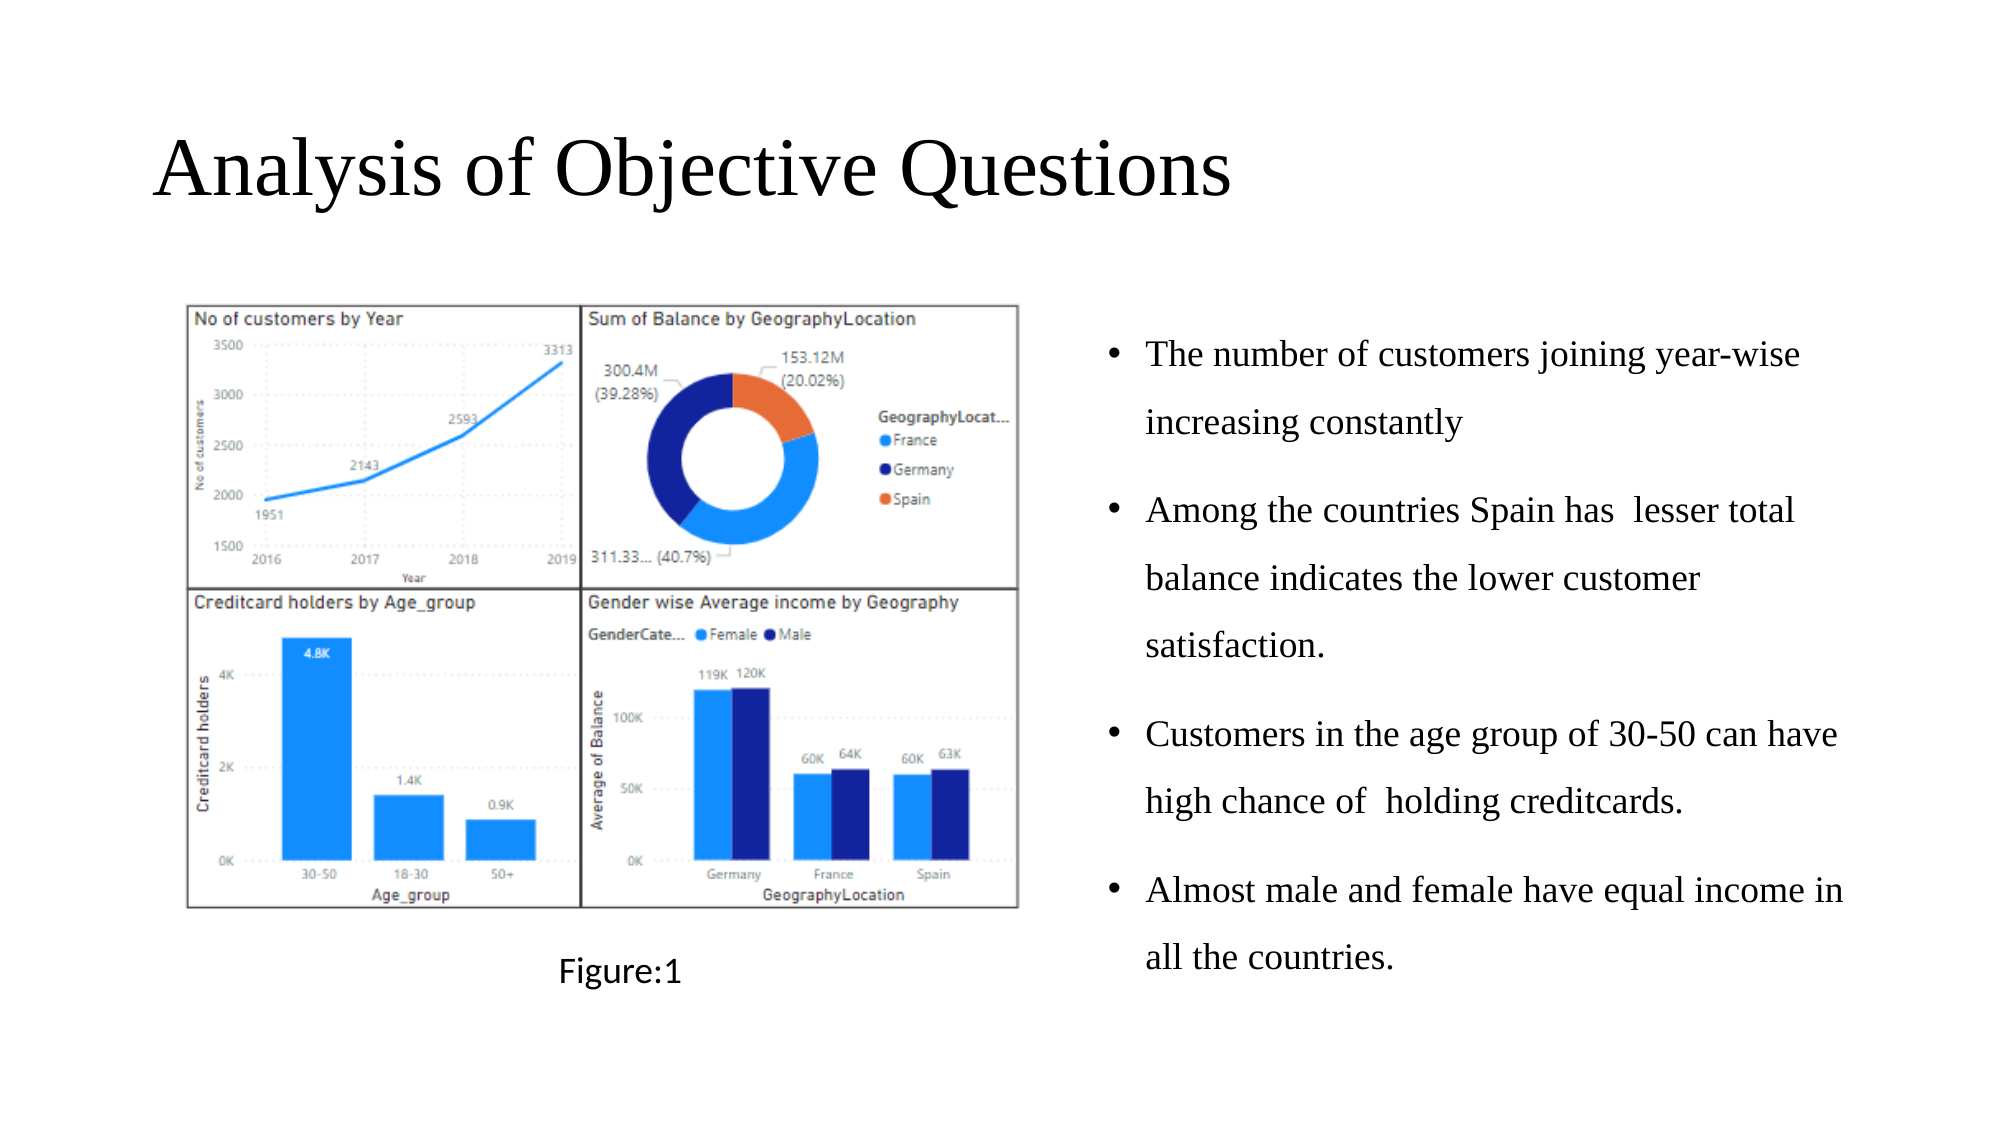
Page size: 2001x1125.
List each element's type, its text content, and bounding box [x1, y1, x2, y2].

title Analysis of Objective Questions [137, 59, 1863, 278]
text_box Figure:1 [544, 938, 705, 999]
list The number of customers joining year-wise increasing constantly Among the countries Spain has lesser total balance indicates the lower customer satisfaction. Customers in the age group of 30-50 can have high chance of holding creditcards. Almost male and female have equal income in all the countries. [1092, 299, 1863, 1014]
picture [179, 299, 1023, 917]
